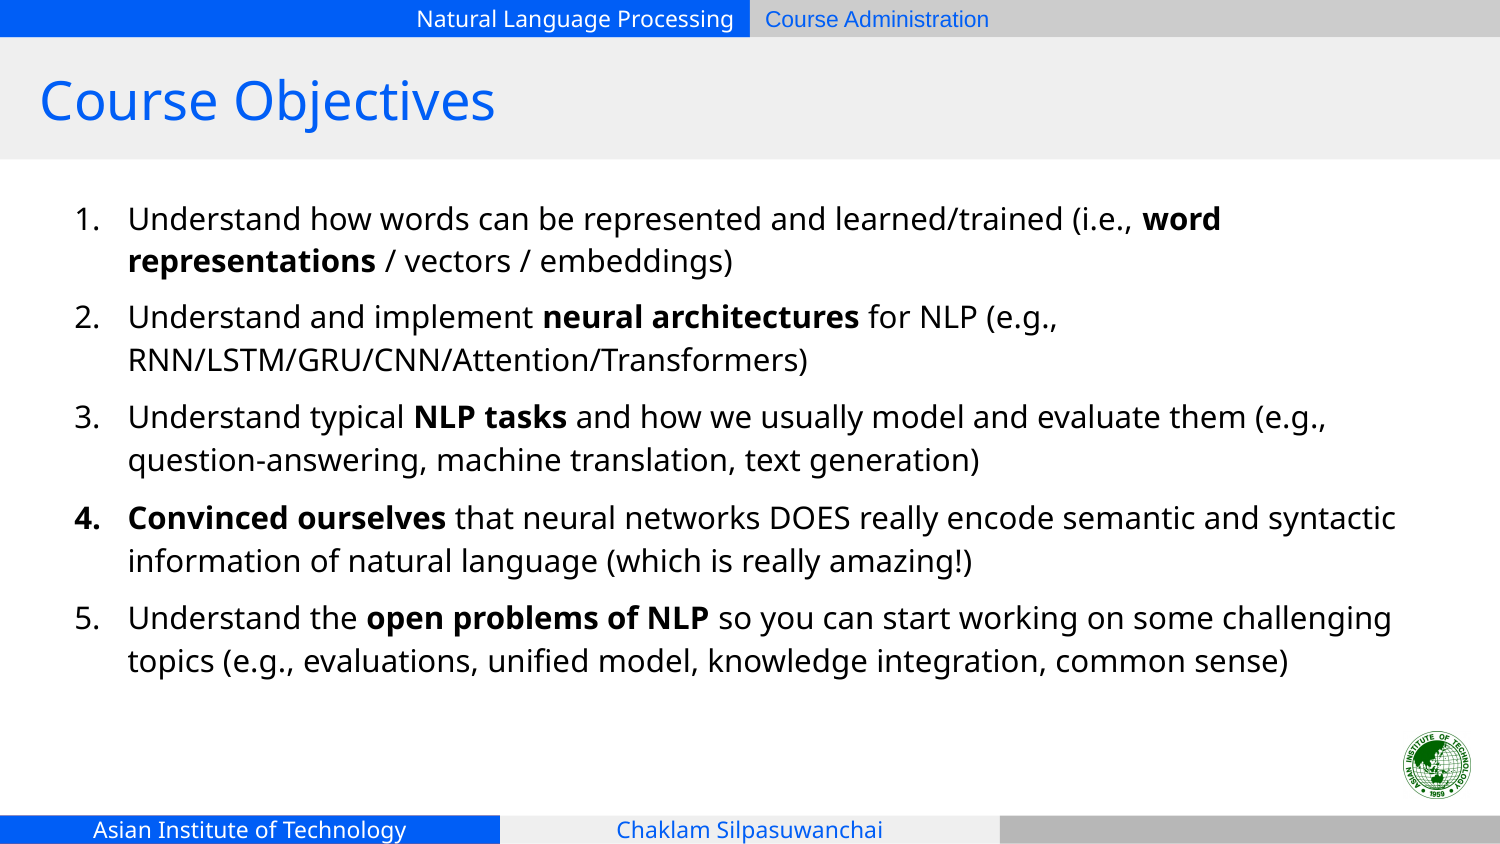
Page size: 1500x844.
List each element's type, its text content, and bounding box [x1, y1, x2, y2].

title Course Objectives [24, 37, 1475, 160]
picture [1403, 731, 1471, 799]
text_box Understand how words can be represented and learned/trained (i.e., word representations / vectors / embeddings) Understand and implement neural architectures for NLP (e.g., RNN/LSTM/GRU/CNN/Attention/Transformers) Understand typical NLP tasks and how we usually model and evaluate them (e.g., question-answering, machine translation, text generation) Convinced ourselves that neural networks DOES really encode semantic and syntactic information of natural language (which is really amazing!) Understand the open problems of NLP so you can start working on some challenging topics (e.g., evaluations, unified model, knowledge integration, common sense) [37, 178, 1464, 787]
